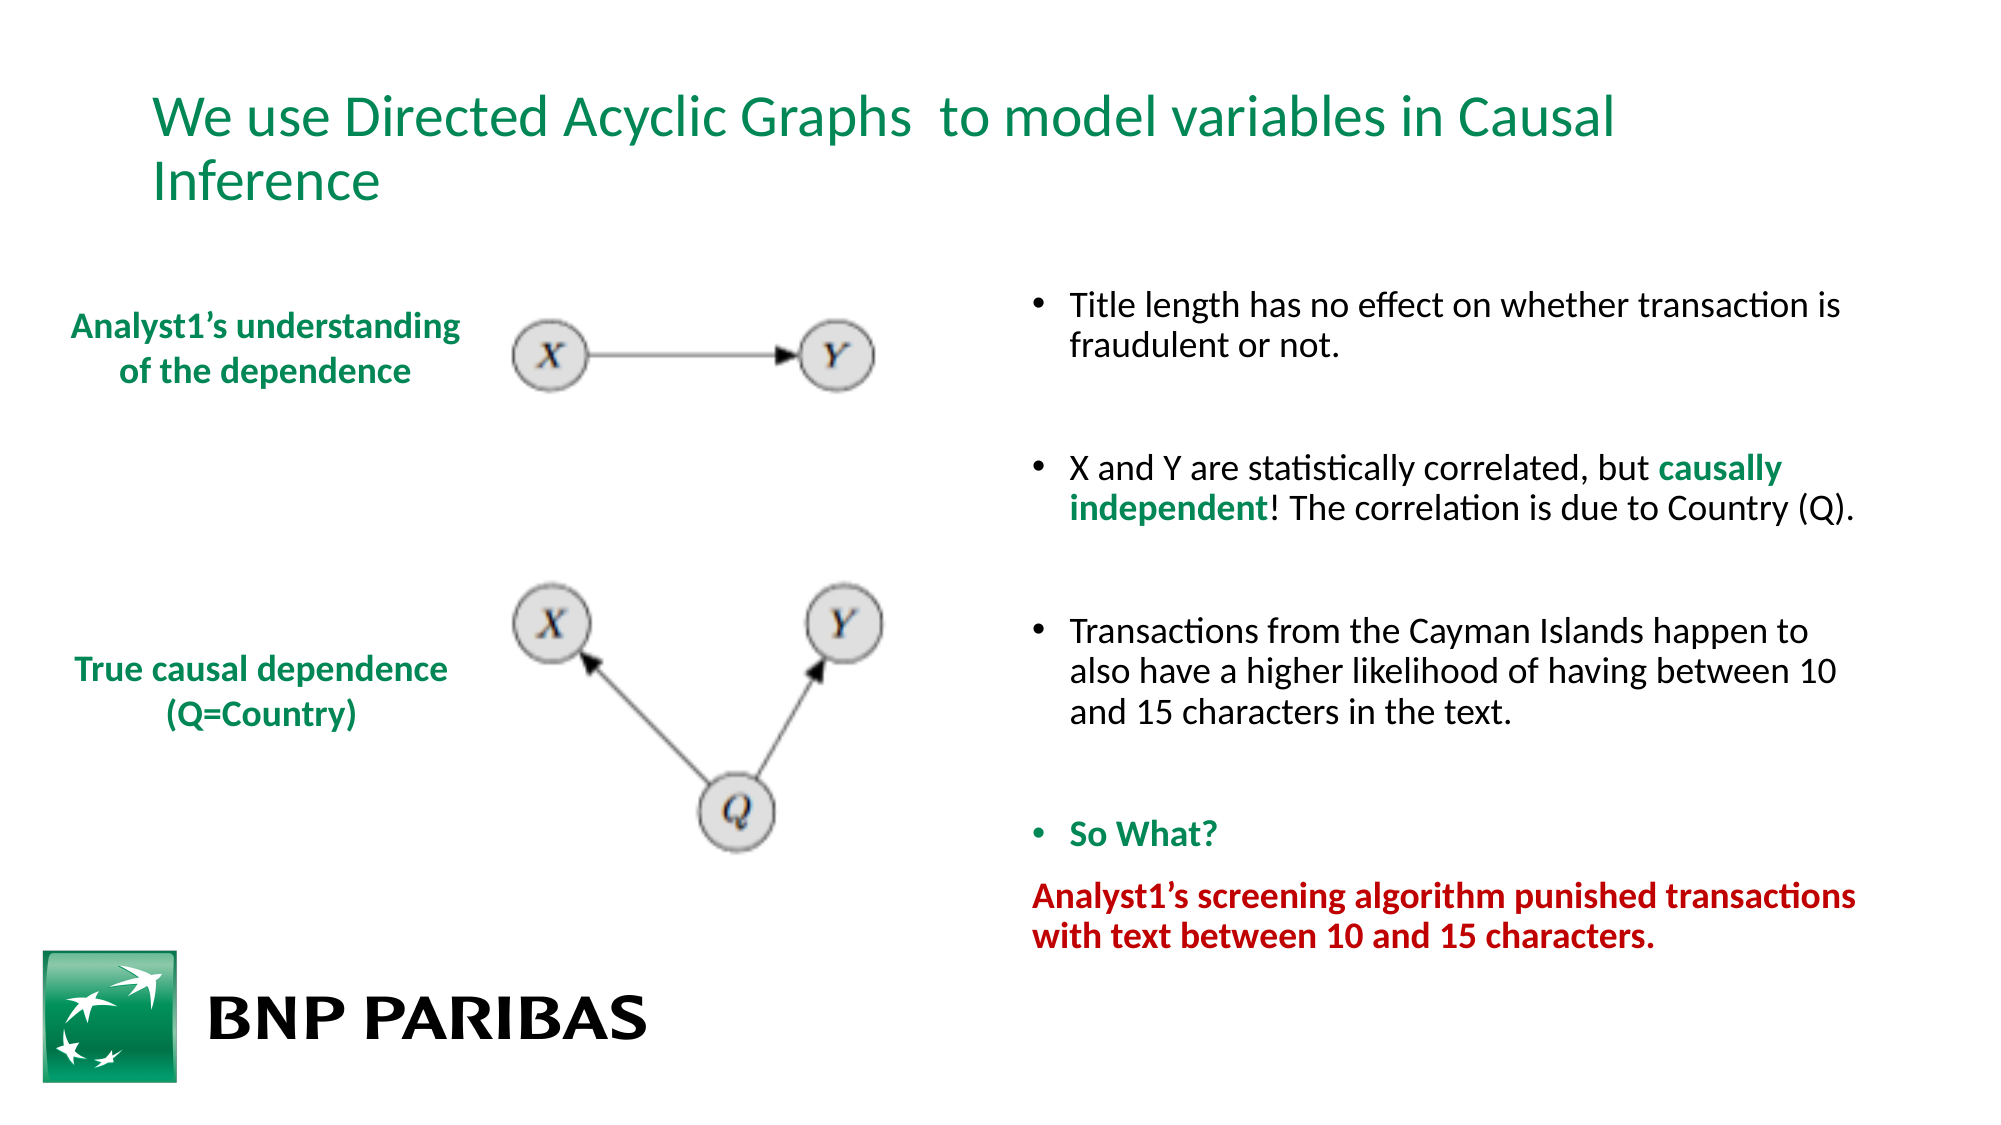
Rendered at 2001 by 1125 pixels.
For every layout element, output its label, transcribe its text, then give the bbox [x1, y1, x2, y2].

picture [39, 937, 649, 1096]
picture [509, 553, 926, 933]
text_box True causal dependence (Q=Country) [53, 636, 470, 742]
title We use Directed Acyclic Graphs to model variables in Causal Inference [137, 76, 1863, 294]
list Title length has no effect on whether transaction is fraudulent or not. X and Y are statistically correlated, but causally independent! The correlation is due to Country (Q). Transactions from the Cayman Islands happen to also have a higher likelihood of having between 10 and 15 characters in the text. So What? Analyst1’s screening algorithm punished transactions with text between 10 and 15 characters. [1017, 277, 1879, 1032]
text_box Analyst1’s understanding of the dependence [53, 293, 477, 399]
picture [477, 230, 903, 464]
